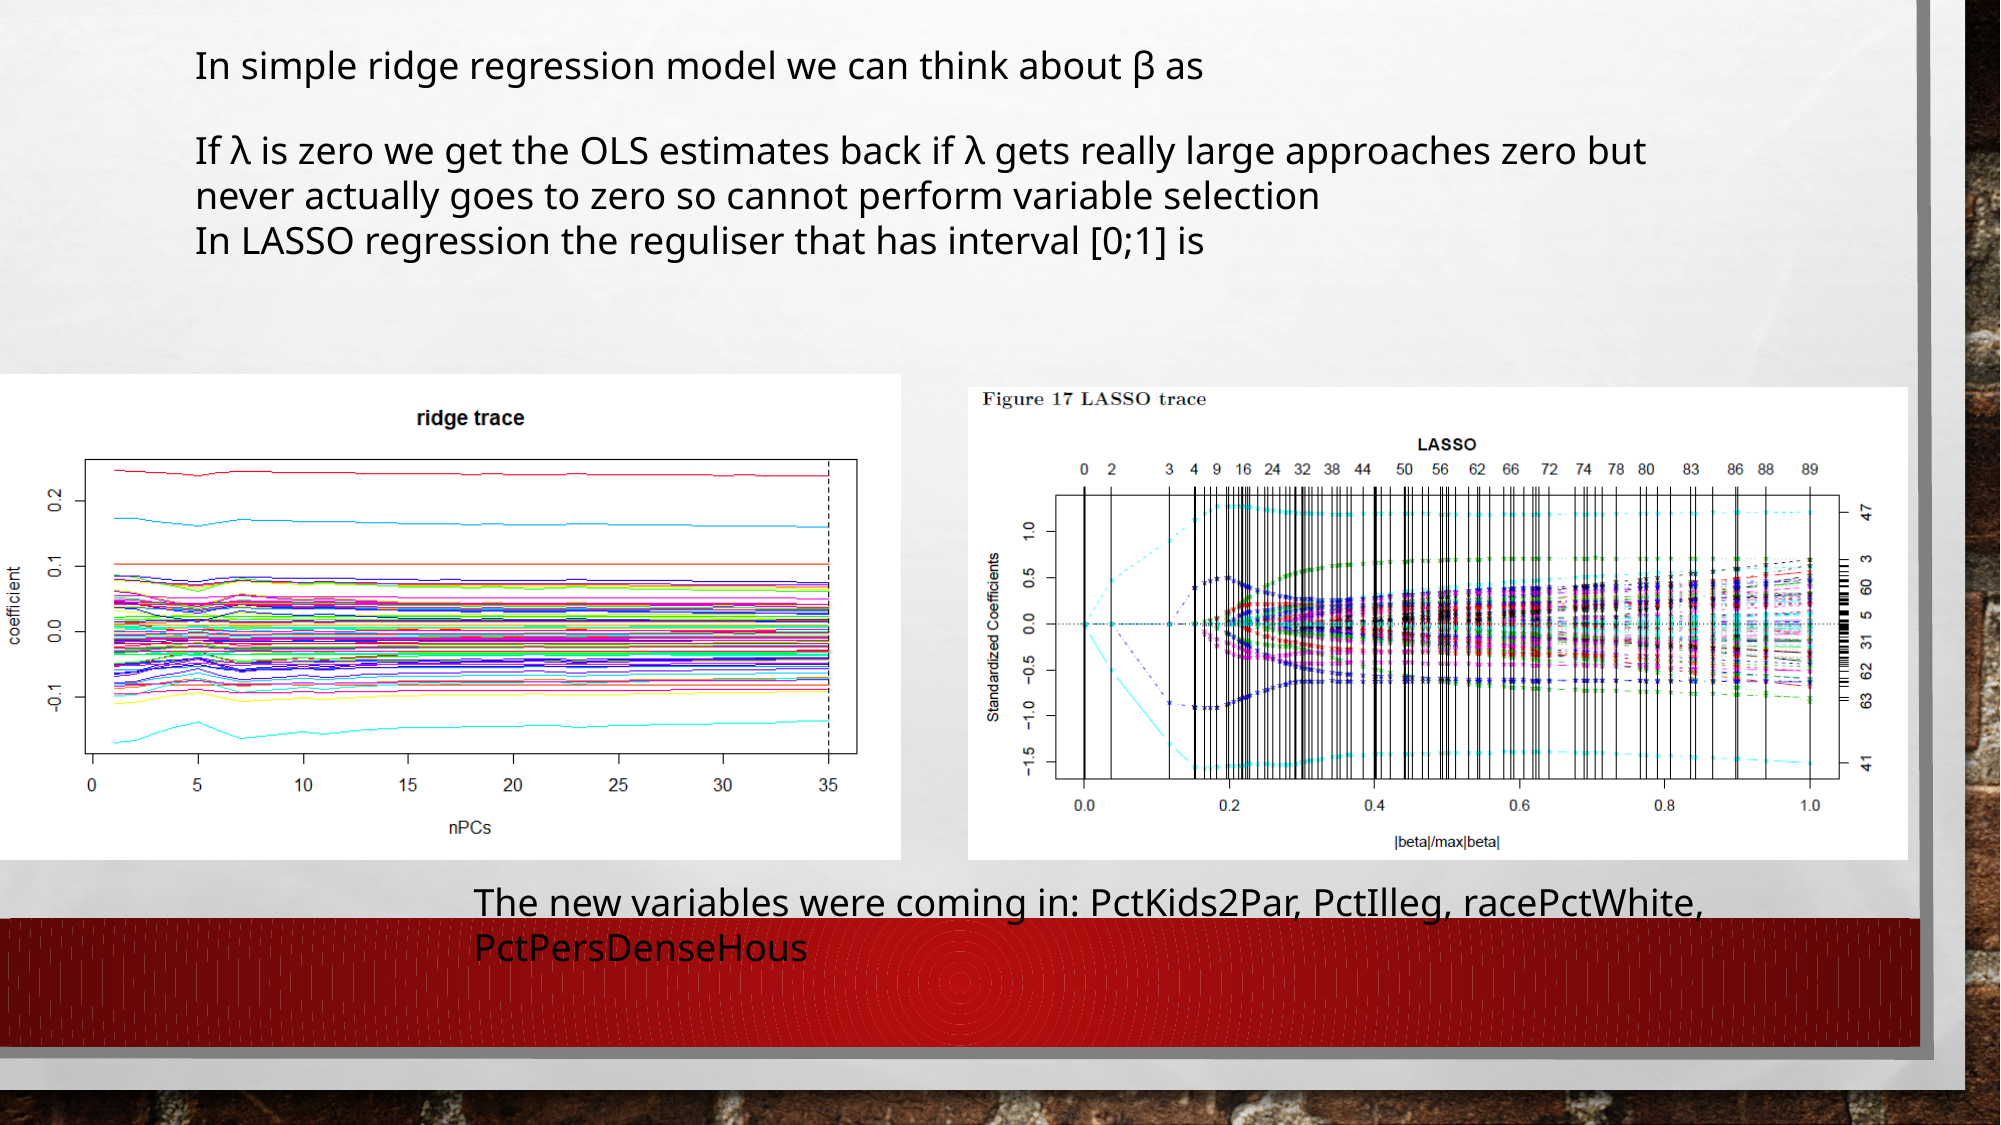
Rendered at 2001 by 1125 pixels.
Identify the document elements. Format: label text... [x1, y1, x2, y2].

picture [0, 374, 901, 860]
picture [968, 387, 1908, 860]
picture [0, 0, 2000, 1125]
text_box The new variables were coming in: PctKids2Par, PctIlleg, racePctWhite, PctPersDenseHous [458, 871, 1898, 977]
